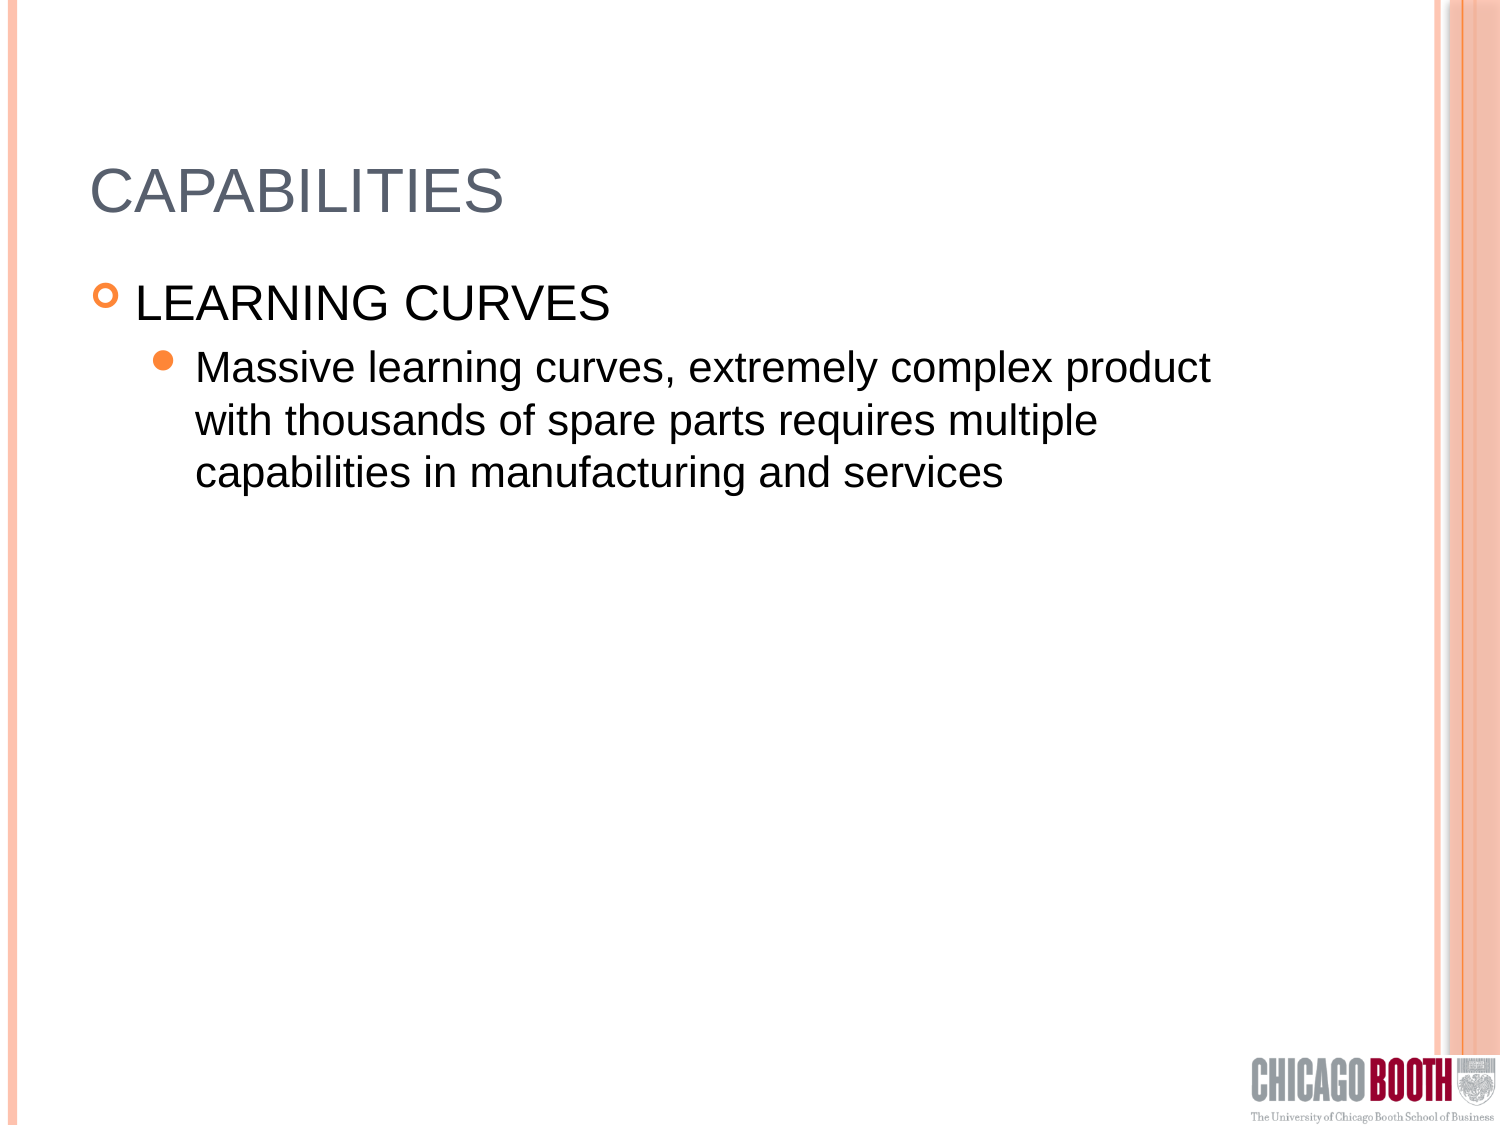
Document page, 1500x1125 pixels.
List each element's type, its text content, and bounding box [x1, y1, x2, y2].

title CAPABILITIES [75, 45, 1300, 233]
list LEARNING CURVES Massive learning curves, extremely complex product with thousands of spare parts requires multiple capabilities in manufacturing and services [74, 262, 1301, 1063]
picture [1246, 1055, 1500, 1125]
